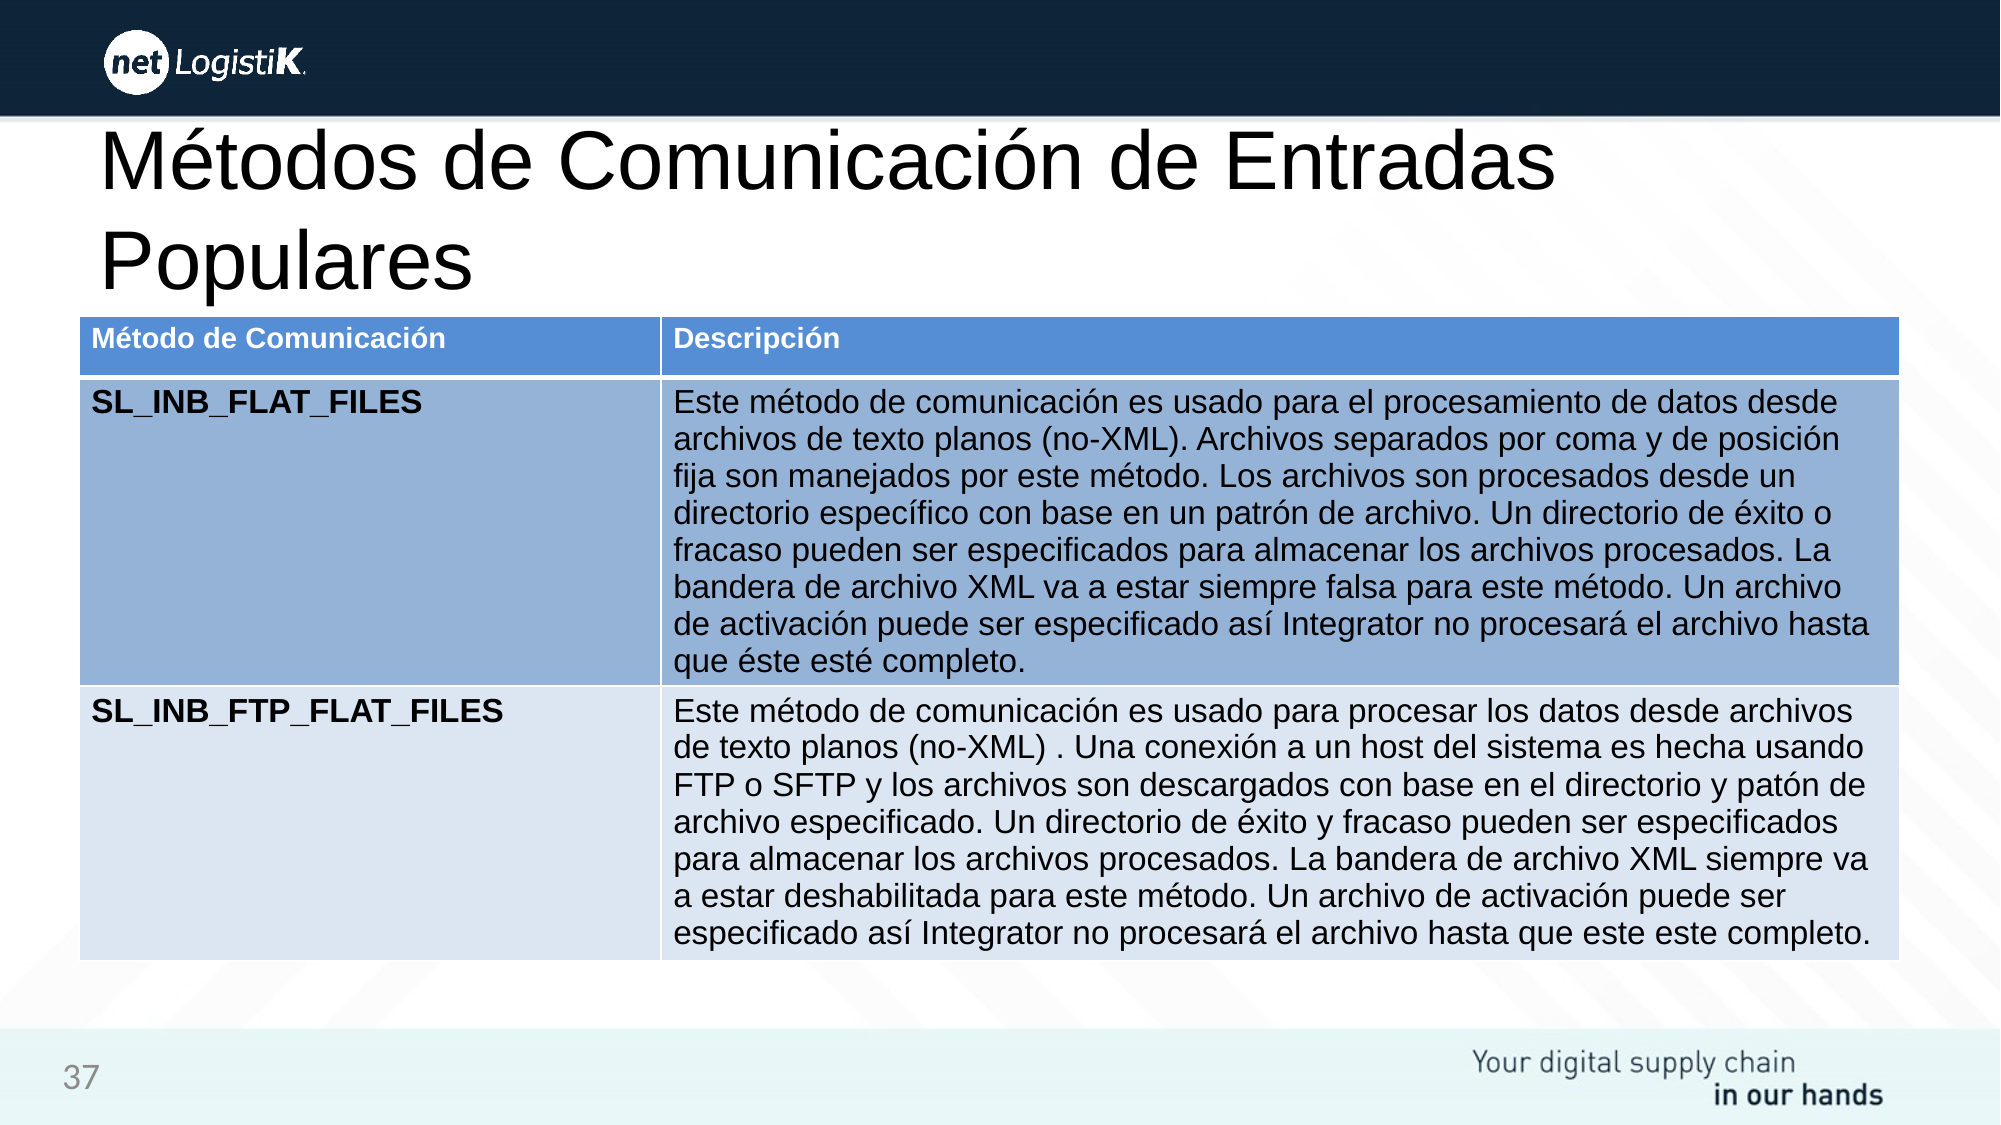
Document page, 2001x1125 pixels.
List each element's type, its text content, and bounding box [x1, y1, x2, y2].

table_cell Este método de comunicación es usado para procesar los datos desde archivos de texto planos (no-XML) . Una conexión a un host del sistema es hecha usando FTP o SFTP y los archivos son descargados con base en el directorio y patón de archivo especificado. Un directorio de éxito y fracaso pueden ser especificados para almacenar los archivos procesados. La bandera de archivo XML siempre va a estar deshabilitada para este método. Un archivo de activación puede ser especificado así Integrator no procesará el archivo hasta que este este completo. [662, 687, 1899, 960]
slide_number 37 [0, 1052, 100, 1092]
table_header Método de Comunicación [80, 317, 660, 375]
table_cell SL_INB_FLAT_FILES [80, 380, 660, 685]
title Métodos de Comunicación de Entradas Populares [99, 98, 1901, 315]
picture [0, 0, 2000, 1125]
table_cell SL_INB_FTP_FLAT_FILES [80, 687, 660, 960]
table_header Descripción [662, 317, 1899, 375]
table_cell Este método de comunicación es usado para el procesamiento de datos desde archivos de texto planos (no-XML). Archivos separados por coma y de posición fija son manejados por este método. Los archivos son procesados desde un directorio específico con base en un patrón de archivo. Un directorio de éxito o fracaso pueden ser especificados para almacenar los archivos procesados. La bandera de archivo XML va a estar siempre falsa para este método. Un archivo de activación puede ser especificado así Integrator no procesará el archivo hasta que éste esté completo. [662, 380, 1899, 685]
